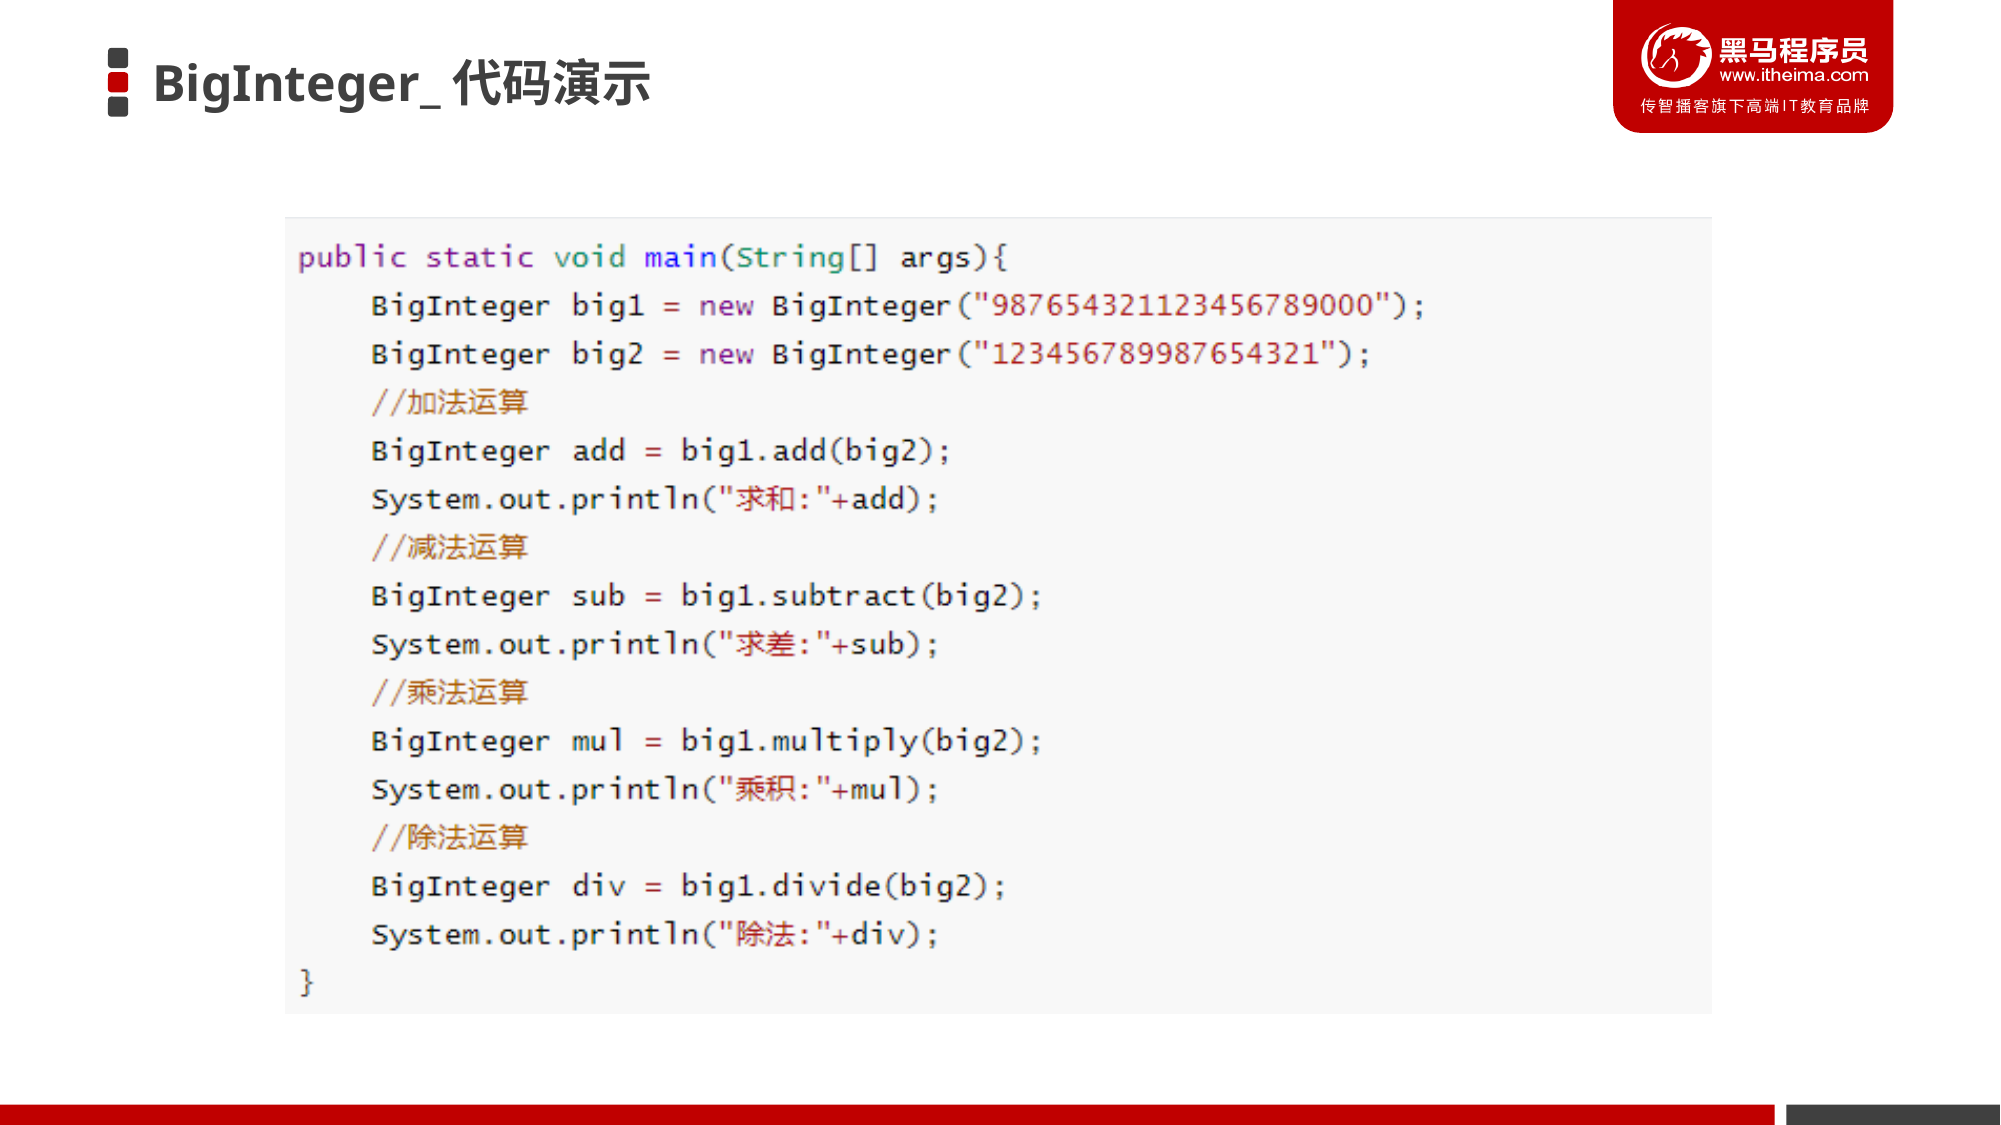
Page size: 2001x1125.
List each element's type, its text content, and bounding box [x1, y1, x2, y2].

title BigInteger_代码演示 [137, 38, 1577, 124]
picture [1616, 11, 1894, 125]
picture [285, 217, 1713, 1014]
